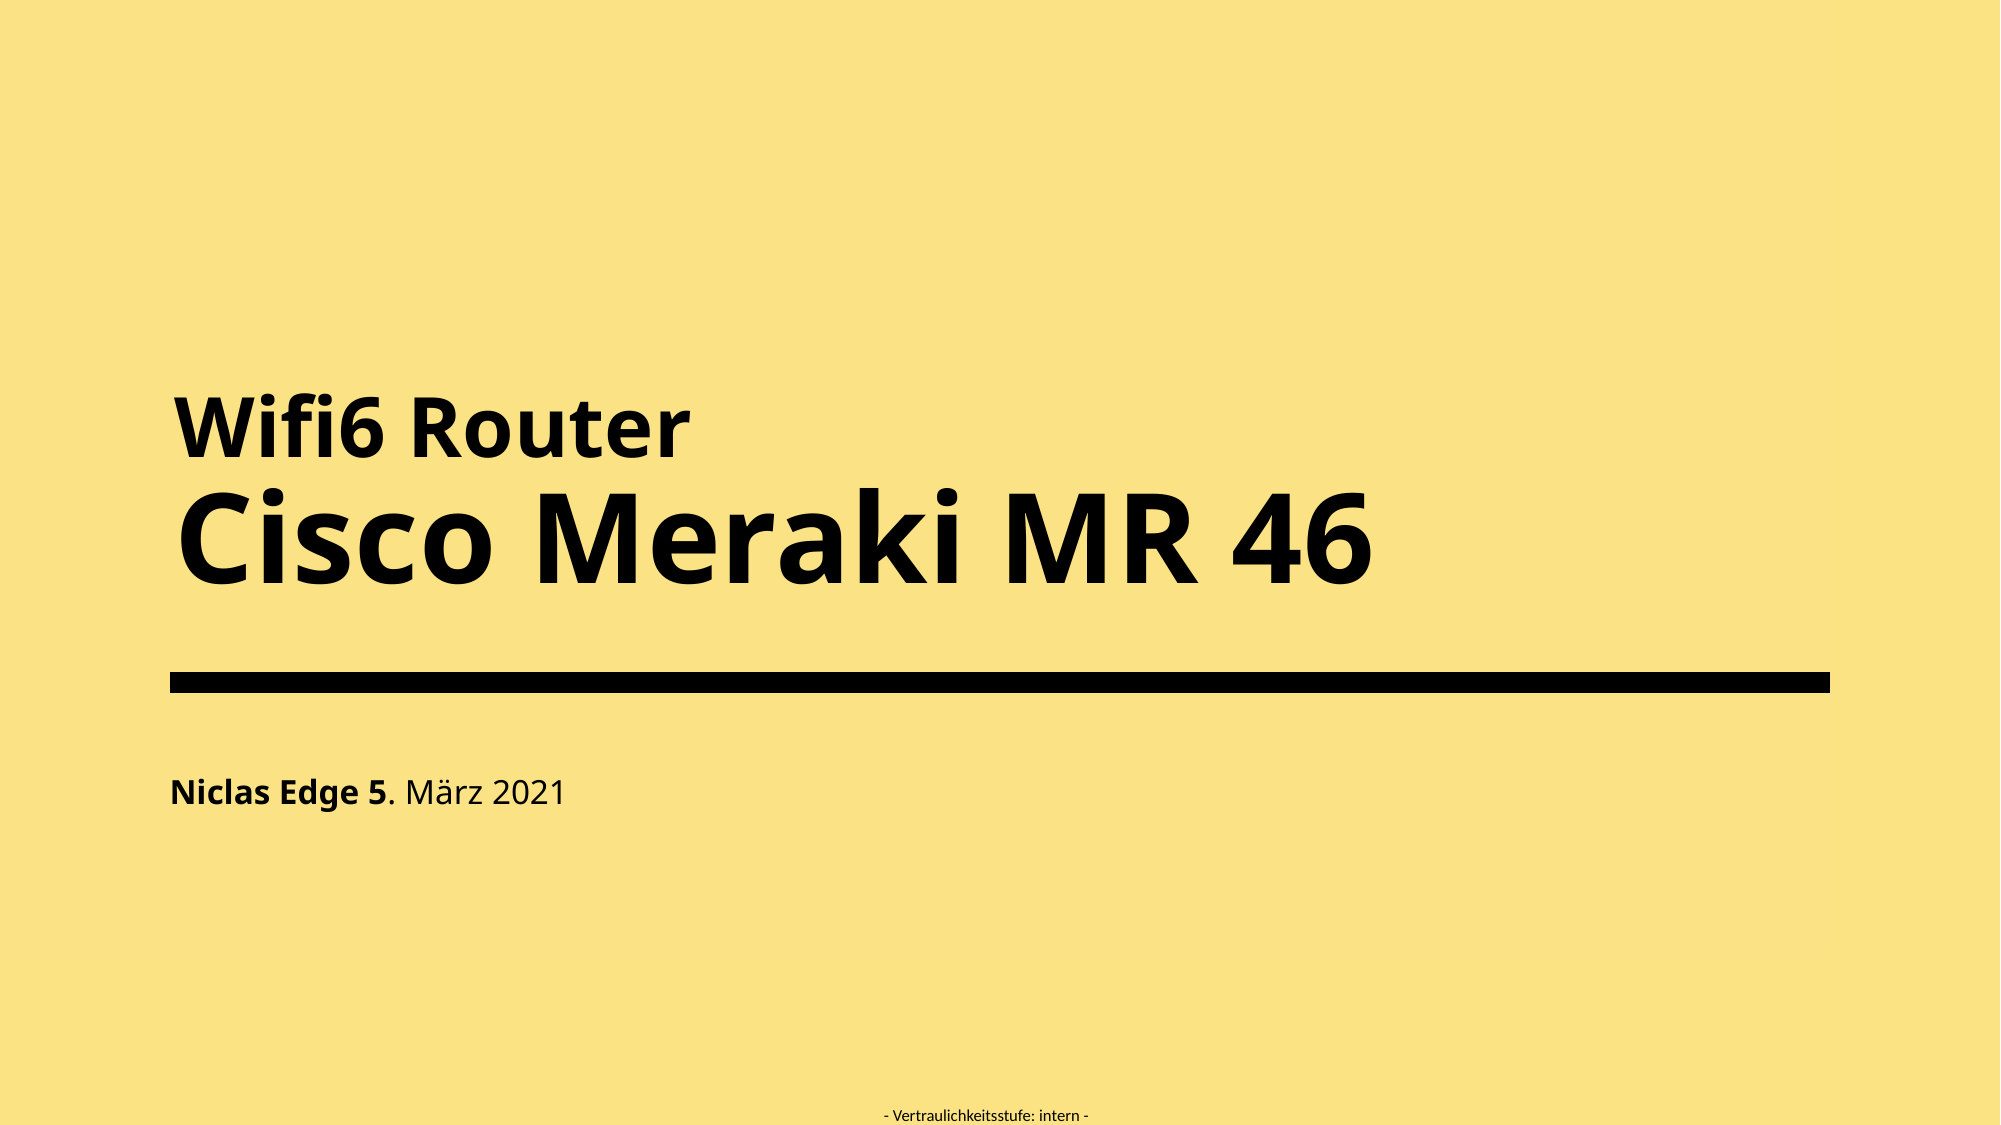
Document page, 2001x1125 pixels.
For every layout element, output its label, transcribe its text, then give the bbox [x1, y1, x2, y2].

list Niclas Edge 5. März 2021 [169, 775, 1594, 822]
title Wifi6 Router Cisco Meraki MR 46 [160, 271, 1713, 619]
